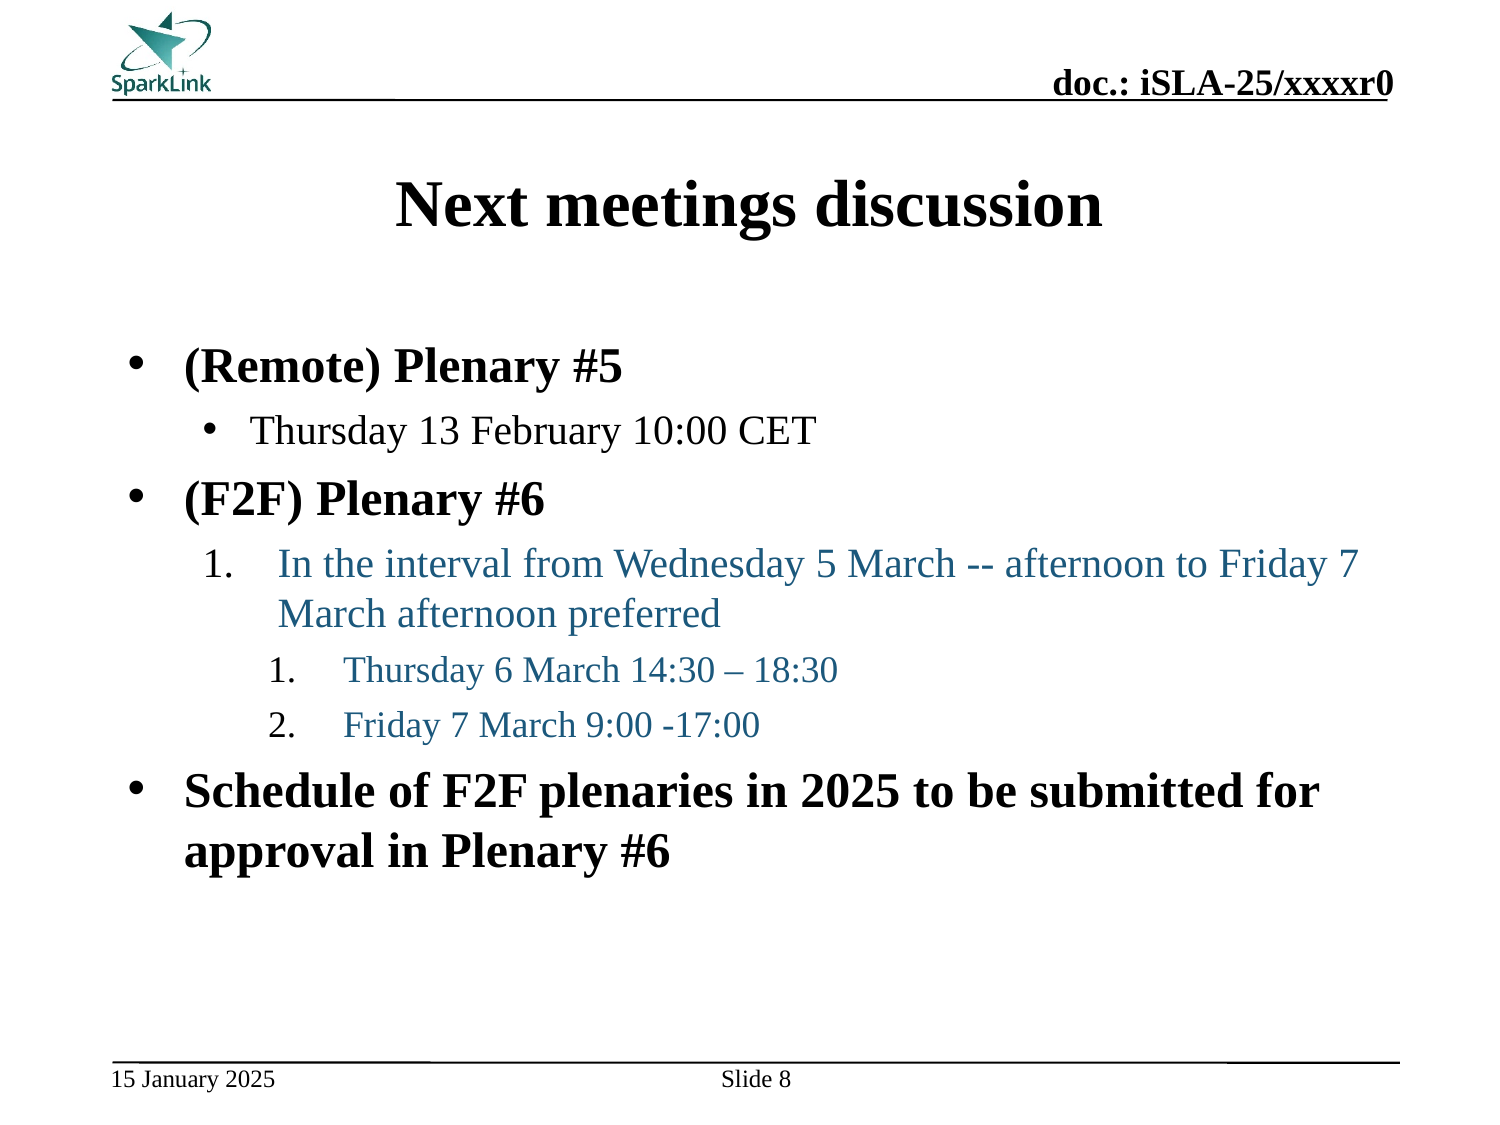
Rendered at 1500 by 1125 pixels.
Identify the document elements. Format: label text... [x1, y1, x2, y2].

picture [110, 6, 211, 96]
title Next meetings discussion [112, 112, 1388, 288]
list (Remote) Plenary #5 Thursday 13 February 10:00 CET (F2F) Plenary #6 In the interval from Wednesday 5 March -- afternoon to Friday 7 March afternoon preferred Thursday 6 March 14:30 – 18:30 Friday 7 March 9:00 -17:00 Schedule of F2F plenaries in 2025 to be submitted for approval in Plenary #6 [112, 324, 1388, 1000]
slide_number Slide 8 [712, 1061, 800, 1123]
